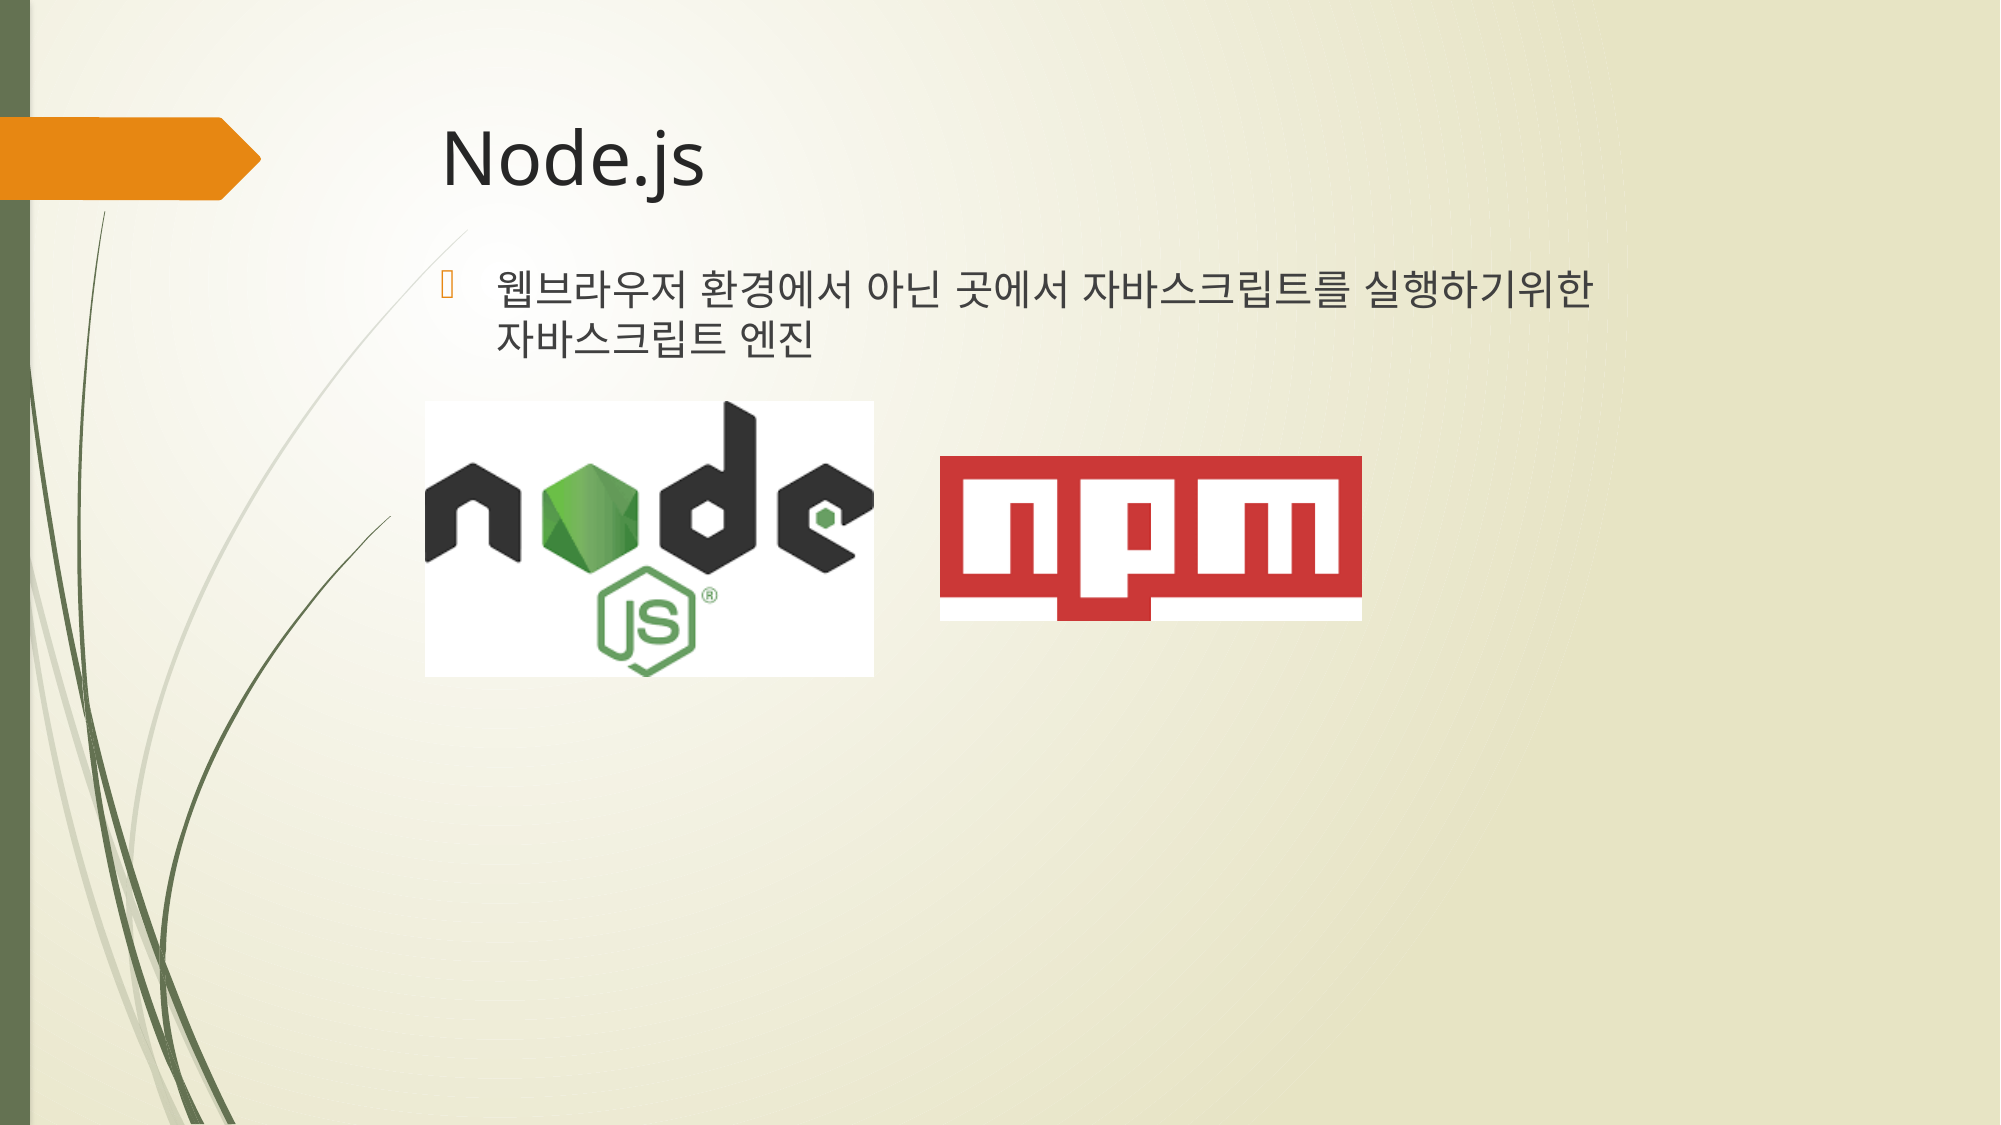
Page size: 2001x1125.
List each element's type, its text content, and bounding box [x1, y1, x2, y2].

picture [940, 456, 1362, 621]
picture [425, 400, 874, 677]
title Node.js [425, 102, 1888, 313]
list 웹브라우저 환경에서 아닌 곳에서 자바스크립트를 실행하기위한 자바스크립트 엔진 [425, 256, 1749, 876]
